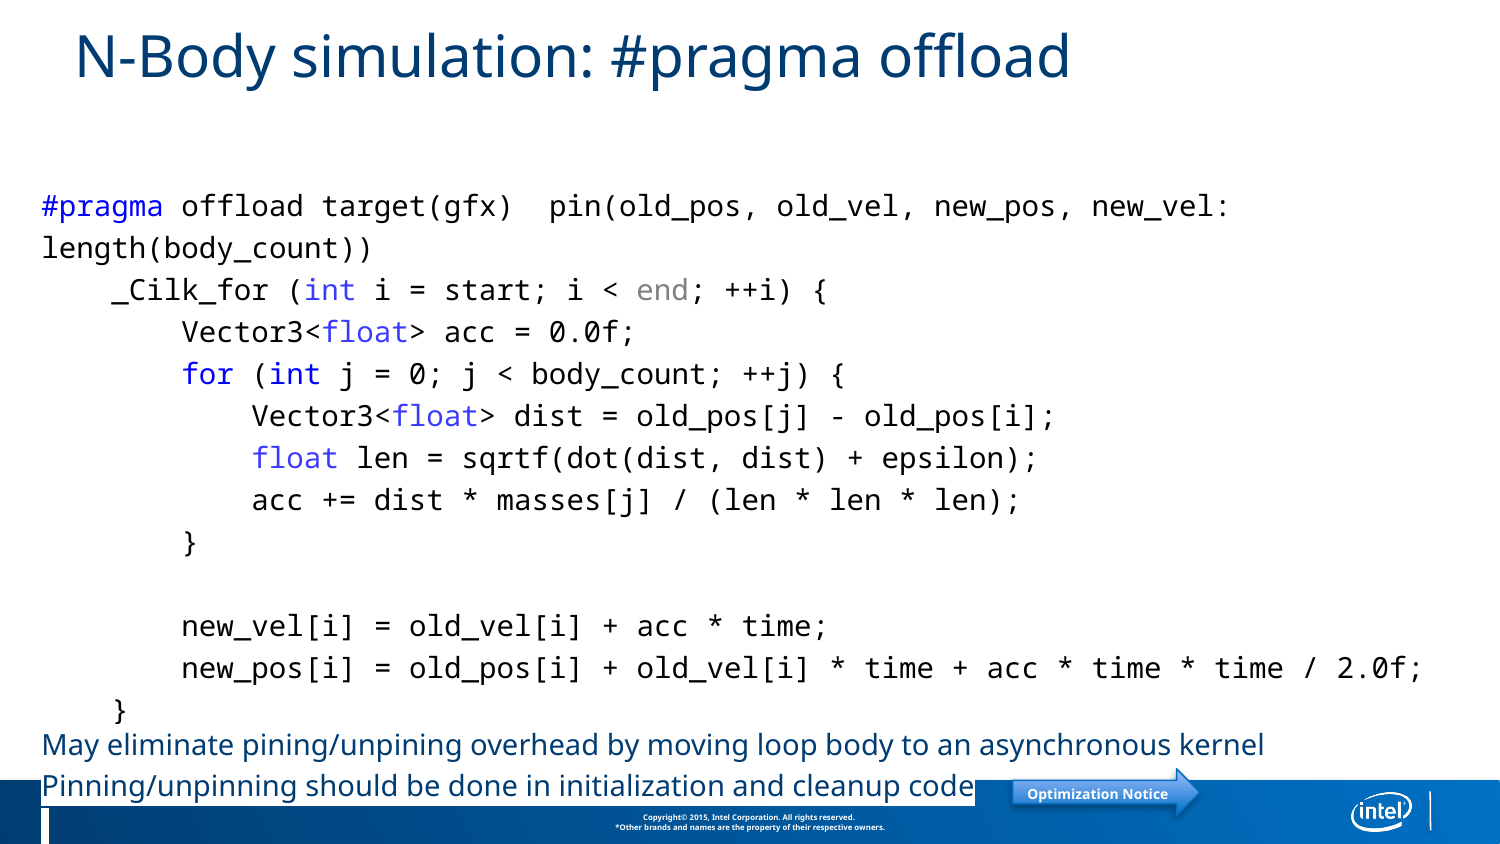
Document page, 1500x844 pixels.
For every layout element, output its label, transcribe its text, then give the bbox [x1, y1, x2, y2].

title N-Body simulation: #pragma offload [74, 19, 1425, 129]
list #pragma offload target(gfx) pin(old_pos, old_vel, new_pos, new_vel: length(body_count)) _Cilk_for (int i = start; i < end; ++i) { Vector3<float> acc = 0.0f; for (int j = 0; j < body_count; ++j) { Vector3<float> dist = old_pos[j] - old_pos[i]; float len = sqrtf(dot(dist, dist) + epsilon); acc += dist * masses[j] / (len * len * len); } new_vel[i] = old_vel[i] + acc * time; new_pos[i] = old_pos[i] + old_vel[i] * time + acc * time * time / 2.0f; } May eliminate pining/unpining overhead by moving loop body to an asynchronous kernel Pinning/unpinning should be done in initialization and cleanup code [41, 180, 1500, 768]
picture [1351, 792, 1412, 832]
